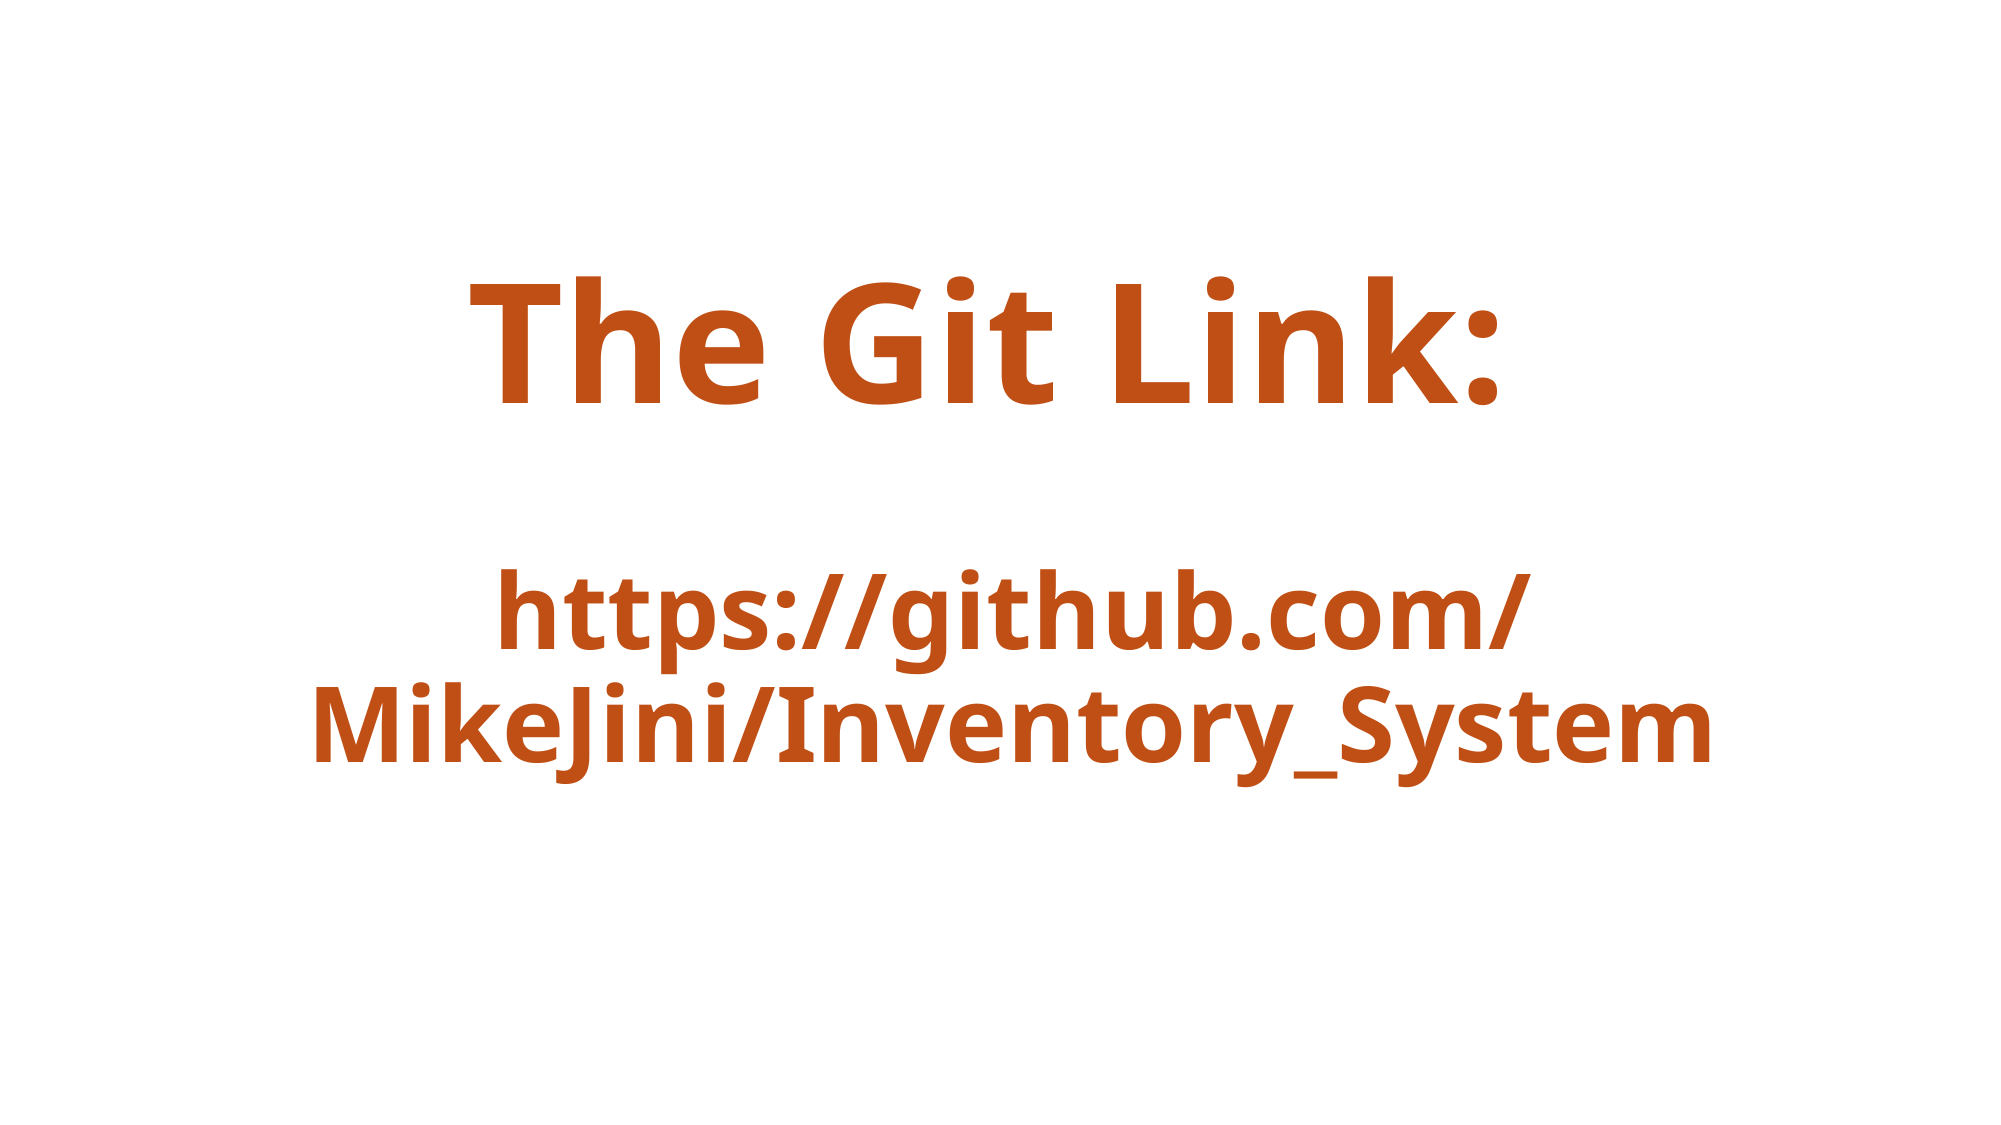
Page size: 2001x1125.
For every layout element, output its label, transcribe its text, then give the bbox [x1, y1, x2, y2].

text_box The Git Link: [237, 170, 1738, 447]
text_box https://github.com/MikeJini/Inventory_System [262, 517, 1763, 794]
